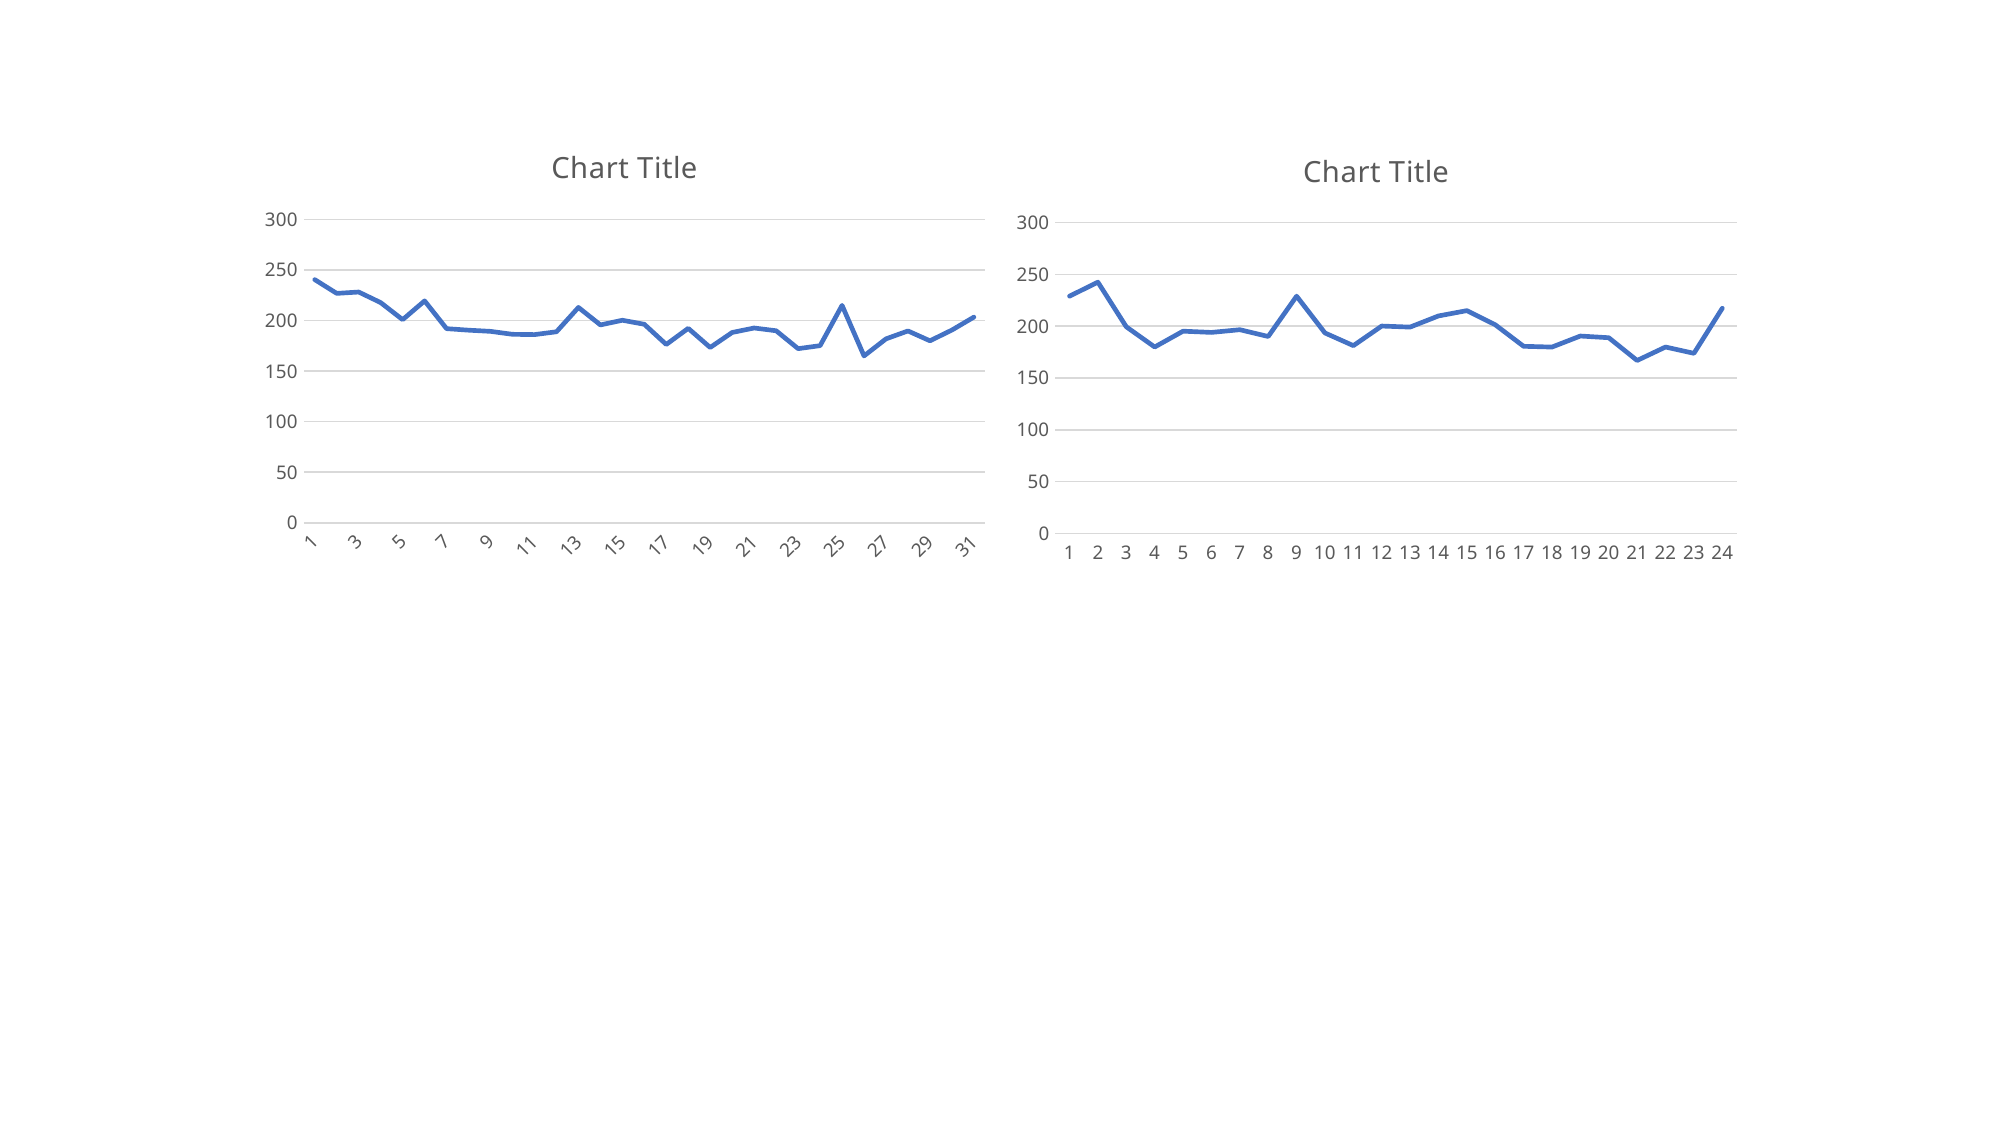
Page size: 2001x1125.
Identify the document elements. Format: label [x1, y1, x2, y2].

chart [1001, 125, 1752, 576]
chart [249, 121, 1000, 572]
